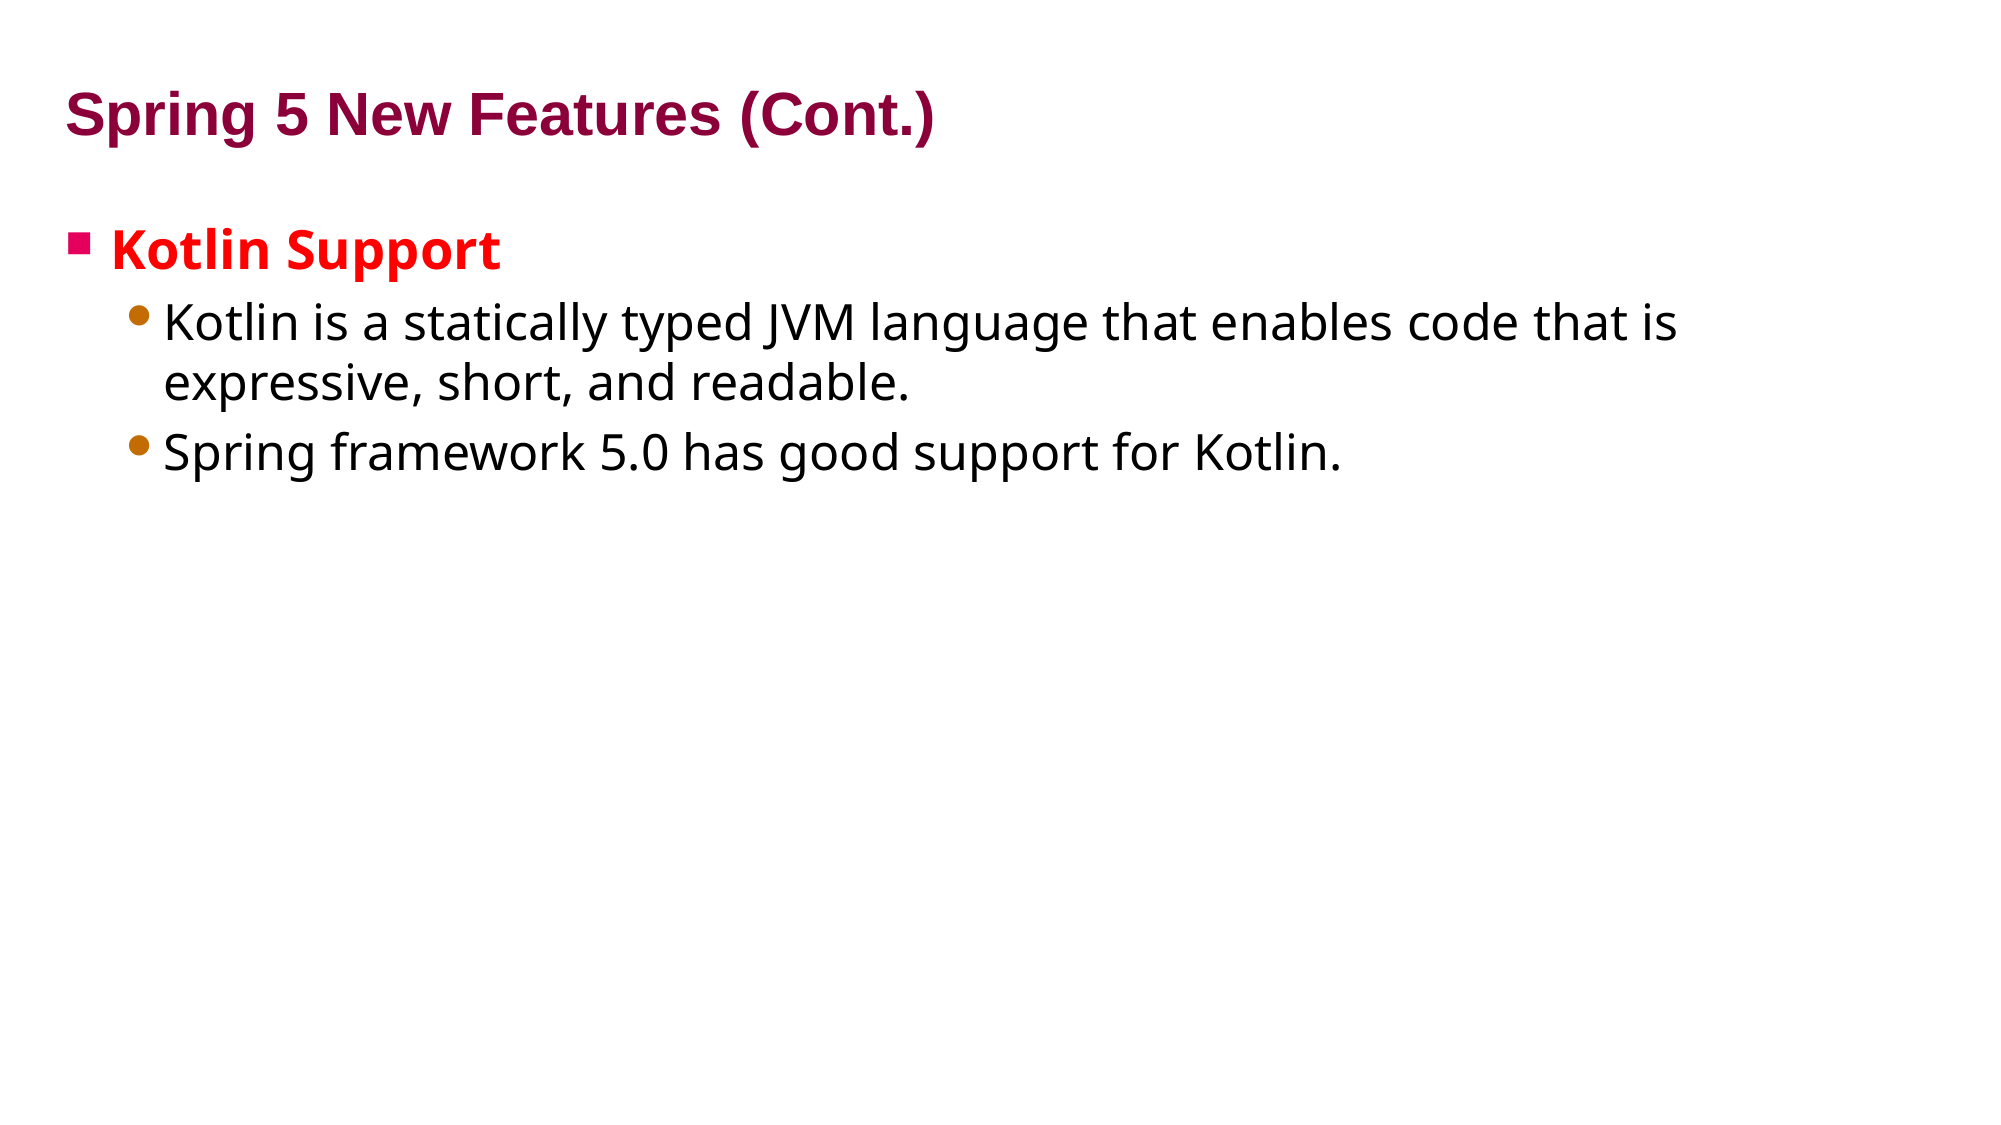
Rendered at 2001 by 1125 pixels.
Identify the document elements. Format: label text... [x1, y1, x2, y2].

title Spring 5 New Features (Cont.) [49, 37, 1934, 185]
list Kotlin Support Kotlin is a statically typed JVM language that enables code that is expressive, short, and readable. Spring framework 5.0 has good support for Kotlin. [49, 207, 1934, 1001]
